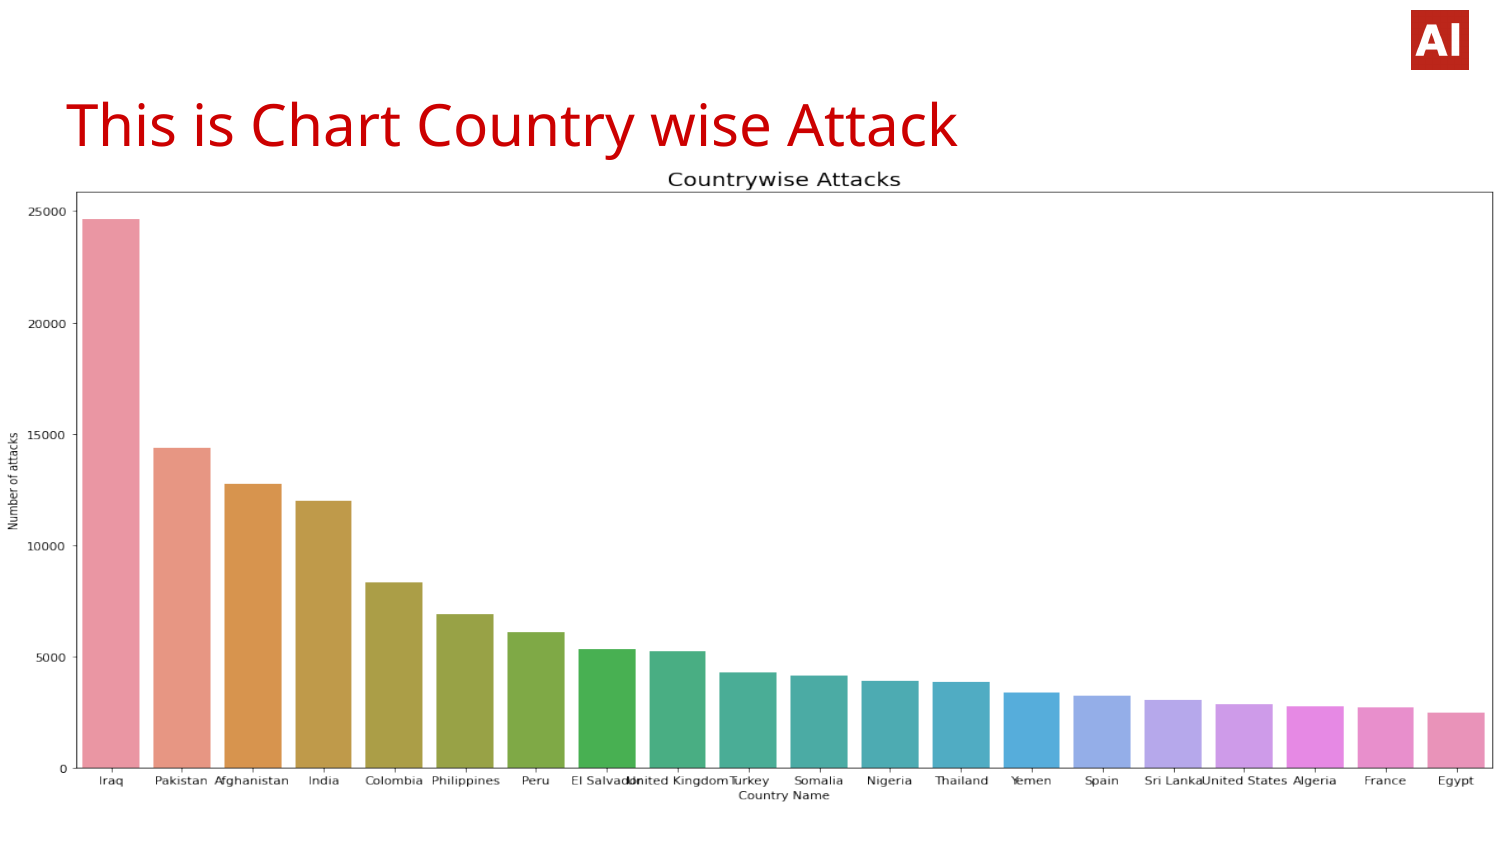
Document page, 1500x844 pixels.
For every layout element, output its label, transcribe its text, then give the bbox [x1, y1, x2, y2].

title This is Chart Country wise Attack [51, 72, 1449, 162]
picture [0, 164, 1500, 808]
picture [1411, 10, 1469, 70]
